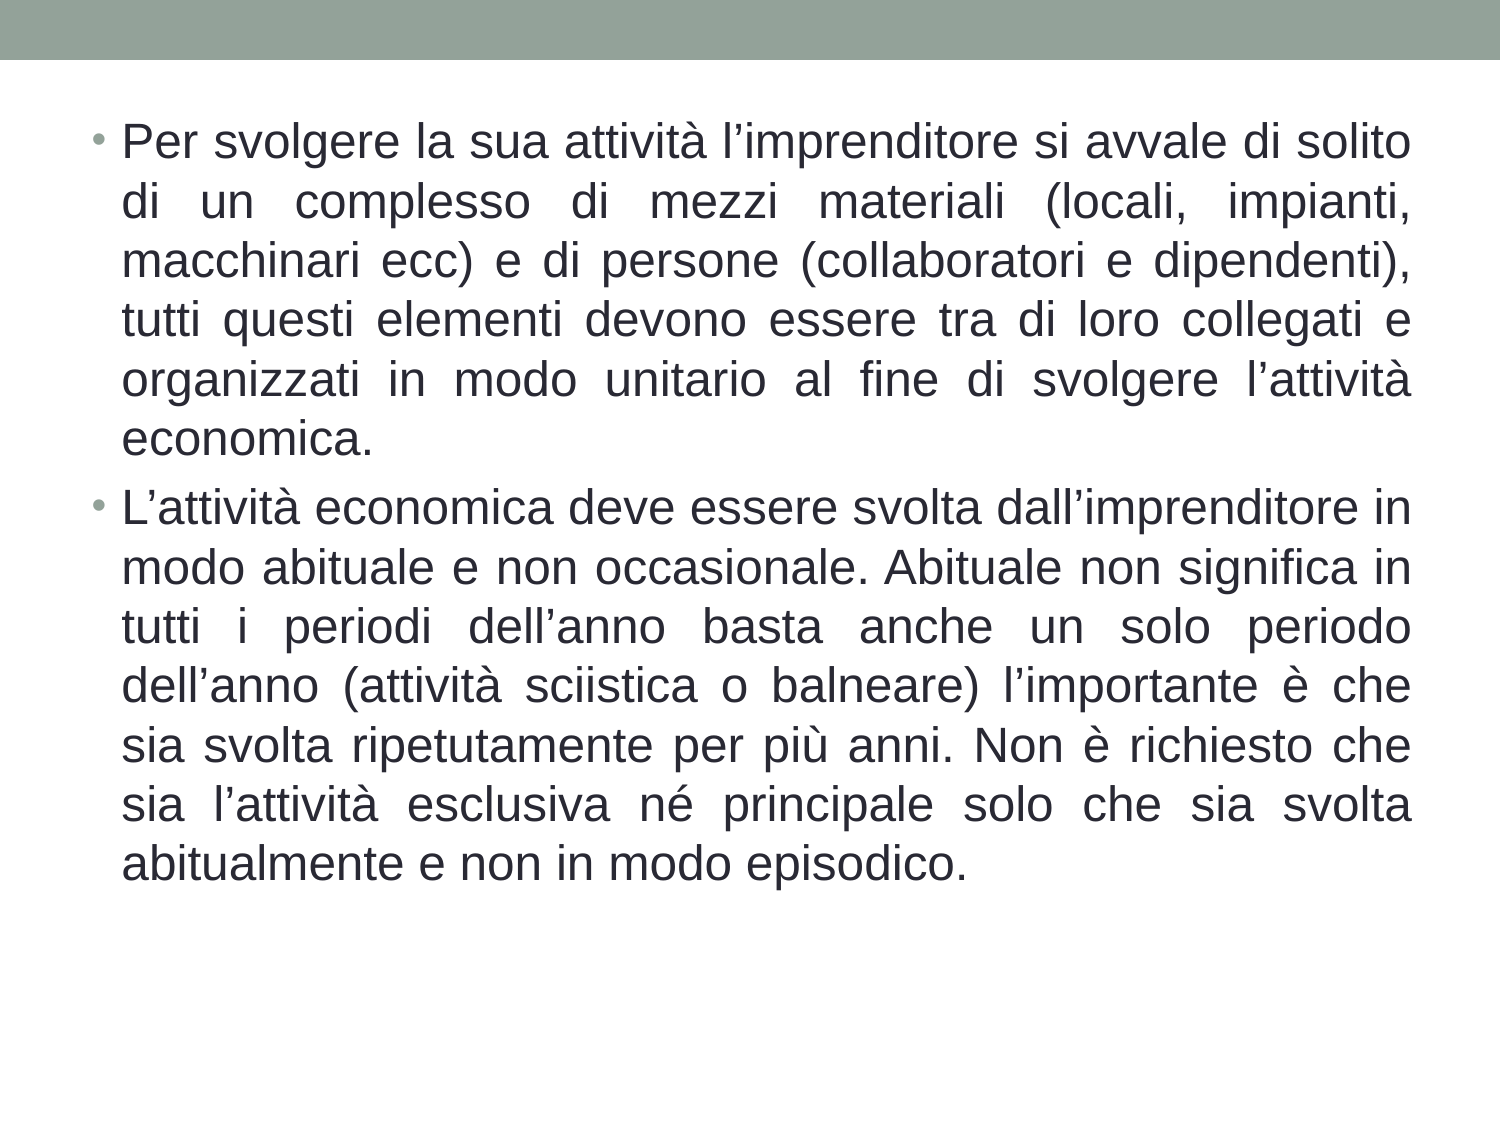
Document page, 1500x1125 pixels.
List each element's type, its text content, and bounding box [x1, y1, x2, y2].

list Per svolgere la sua attività l’imprenditore si avvale di solito di un complesso di mezzi materiali (locali, impianti, macchinari ecc) e di persone (collaboratori e dipendenti), tutti questi elementi devono essere tra di loro collegati e organizzati in modo unitario al fine di svolgere l’attività economica. L’attività economica deve essere svolta dall’imprenditore in modo abituale e non occasionale. Abituale non significa in tutti i periodi dell’anno basta anche un solo periodo dell’anno (attività sciistica o balneare) l’importante è che sia svolta ripetutamente per più anni. Non è richiesto che sia l’attività esclusiva né principale solo che sia svolta abitualmente e non in modo episodico. [76, 101, 1427, 902]
